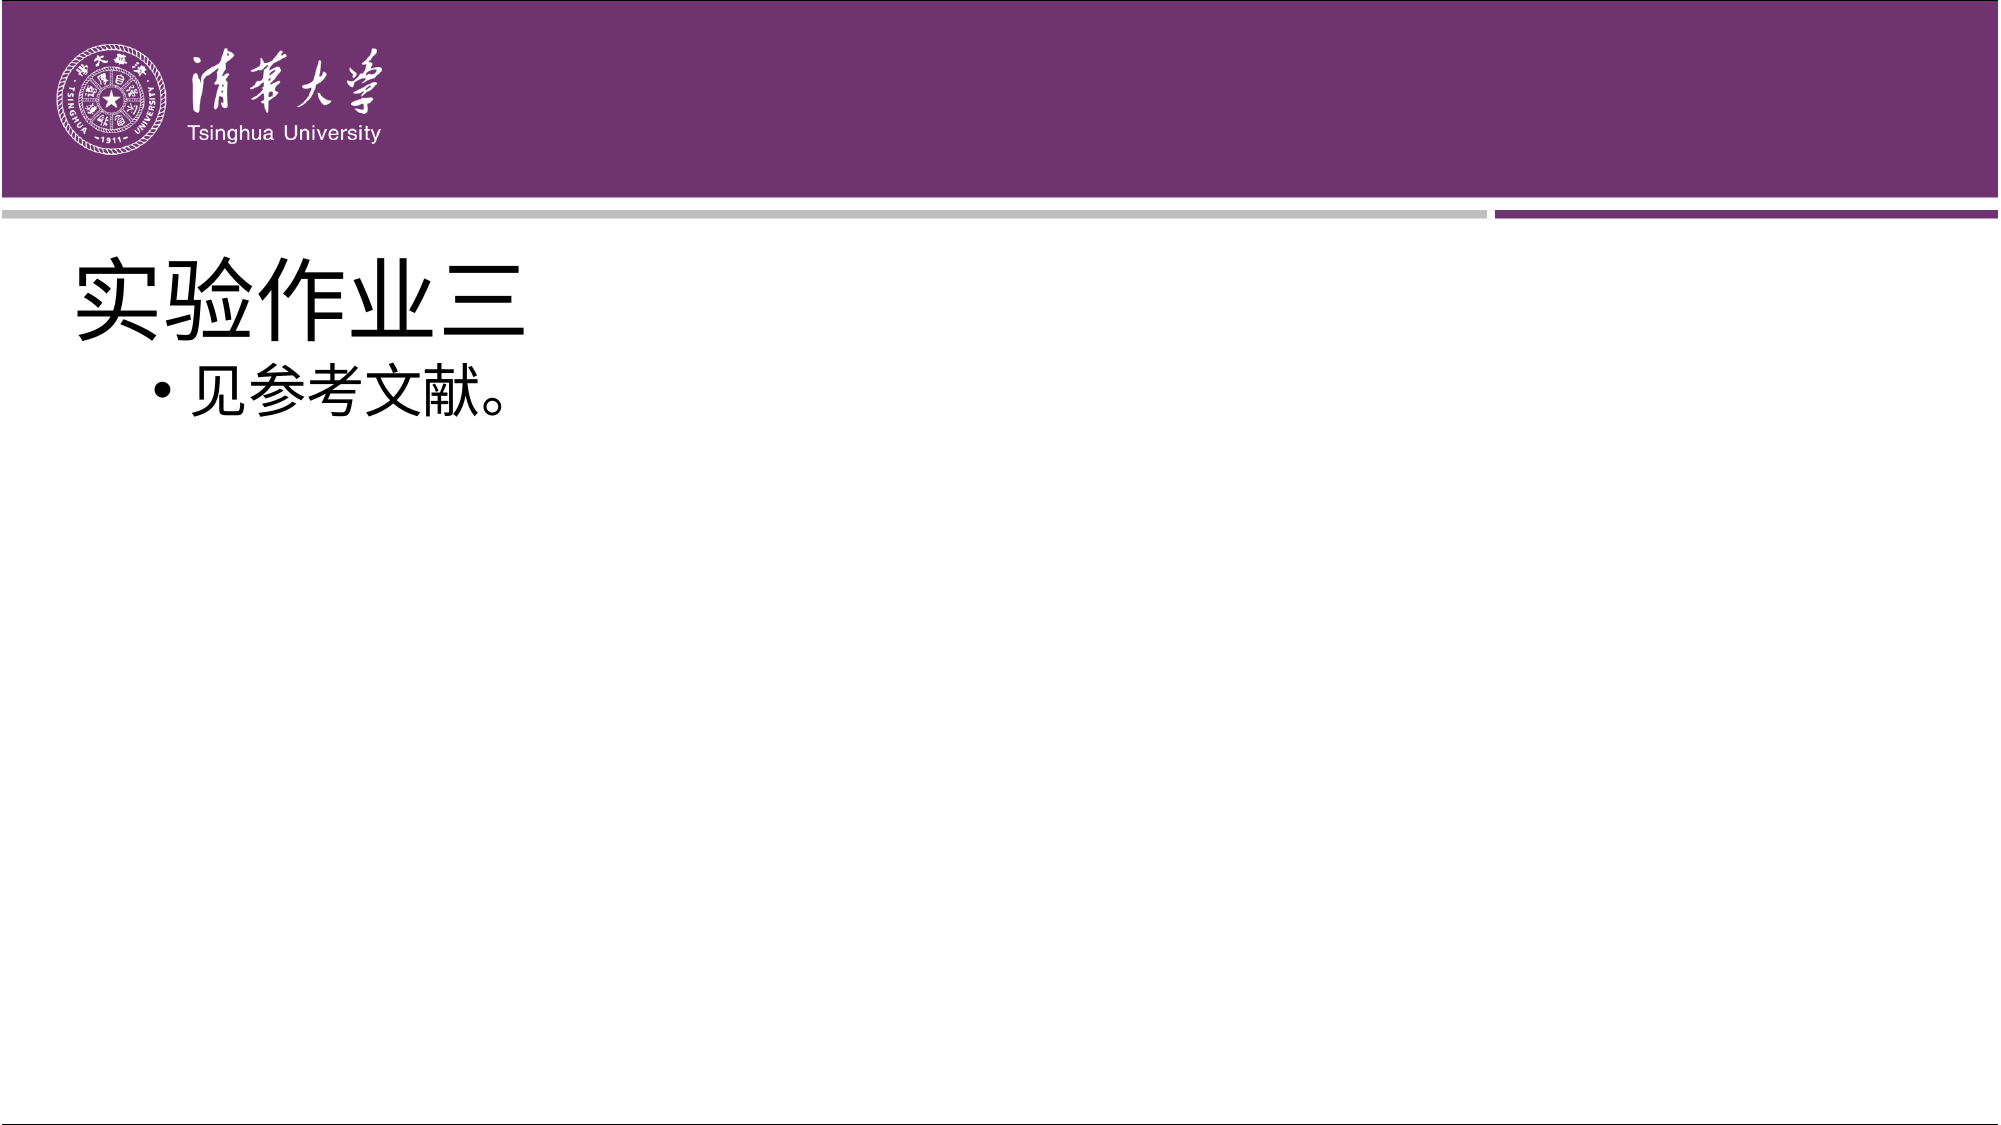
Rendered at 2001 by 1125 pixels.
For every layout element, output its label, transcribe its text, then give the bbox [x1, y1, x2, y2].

text_box 实验作业三 [56, 196, 1782, 414]
picture [2, 0, 1998, 1125]
list 见参考文献。 [137, 354, 1863, 1068]
